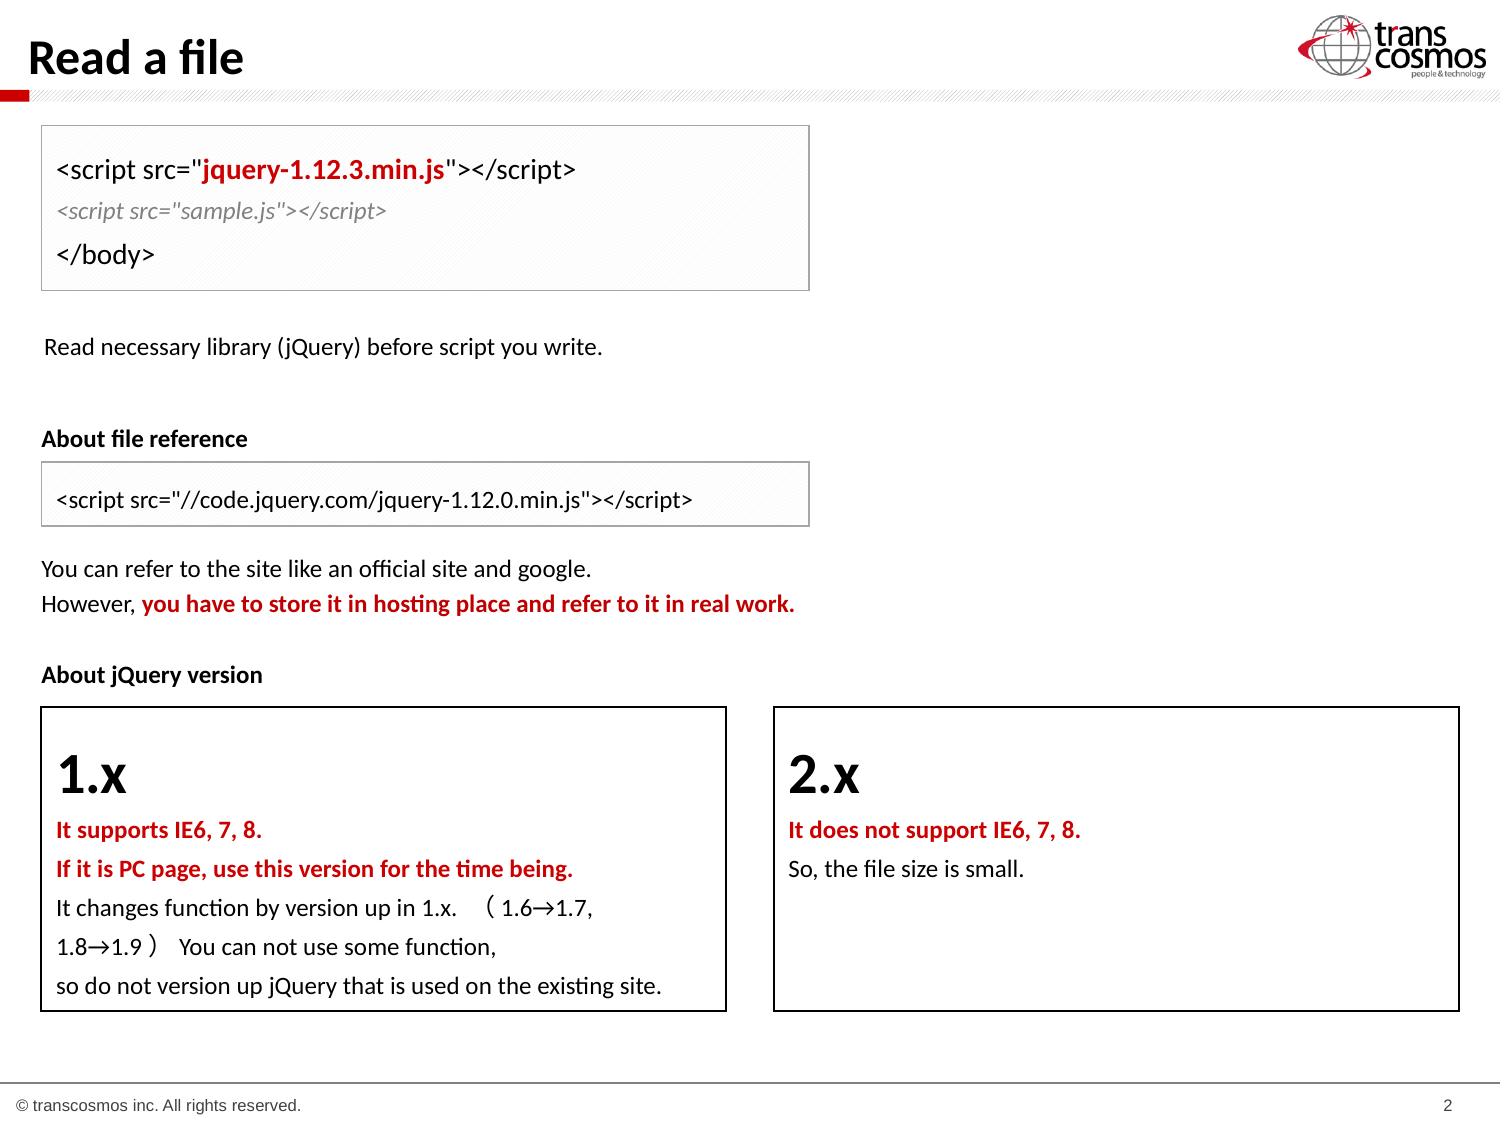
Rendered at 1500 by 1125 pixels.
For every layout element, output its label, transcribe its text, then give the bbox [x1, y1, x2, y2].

text_box <script src="jquery-1.12.3.min.js"></script> <script src="sample.js"></script> </body> [41, 125, 809, 291]
text_box <script src="//code.jquery.com/jquery-1.12.0.min.js"></script> [41, 461, 809, 526]
text_box You can refer to the site like an official site and google. However, you have to store it in hosting place and refer to it in real work. [41, 538, 1459, 610]
text_box About file reference [41, 409, 726, 457]
text_box 2.x It does not support IE6, 7, 8. So, the file size is small. [772, 705, 1461, 1013]
text_box About jQuery version [41, 645, 726, 693]
title Read a file [17, 26, 259, 90]
list Read necessary library (jQuery) before script you write. [29, 314, 1471, 386]
picture [1298, 14, 1486, 79]
text_box 1.x It supports IE6, 7, 8. If it is PC page, use this version for the time being. It changes function by version up in 1.x. （1.6→1.7, 1.8→1.9）You can not use some function, so do not version up jQuery that is used on the existing site. [39, 705, 728, 1013]
